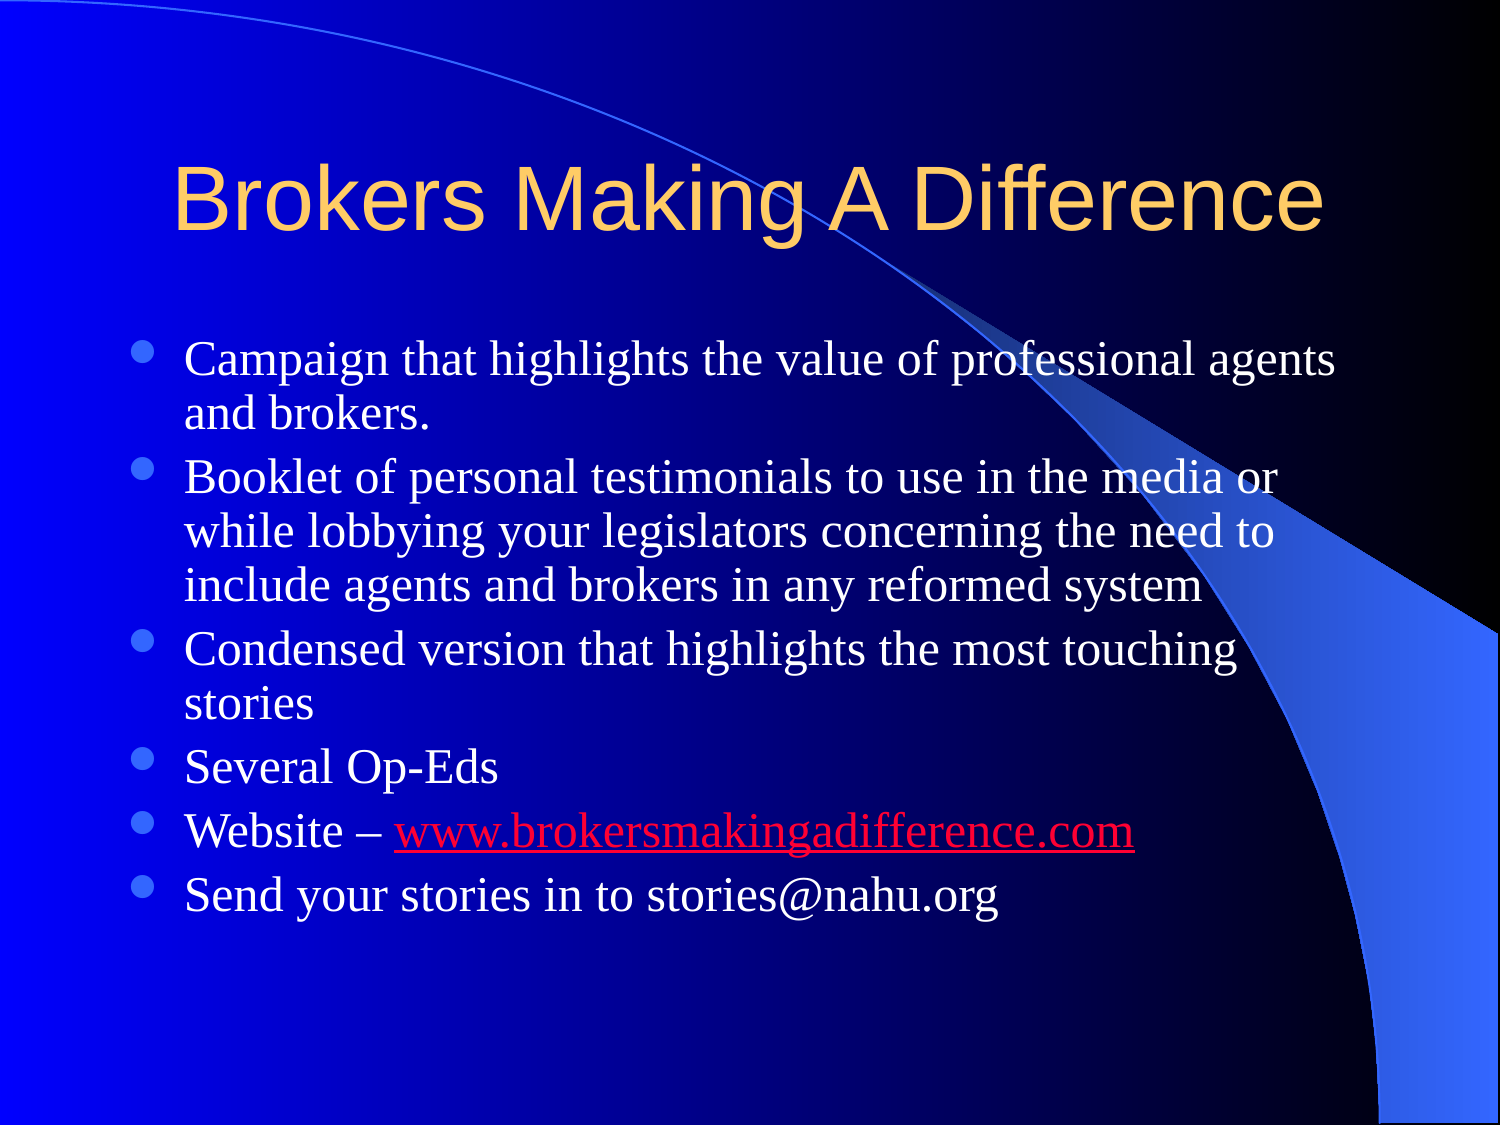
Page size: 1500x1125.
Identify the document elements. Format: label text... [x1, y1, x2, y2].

title Brokers Making A Difference [112, 99, 1388, 288]
list Campaign that highlights the value of professional agents and brokers. Booklet of personal testimonials to use in the media or while lobbying your legislators concerning the need to include agents and brokers in any reformed system Condensed version that highlights the most touching stories Several Op-Eds Website – www.brokersmakingadifference.com Send your stories in to stories@nahu.org [112, 324, 1388, 1001]
